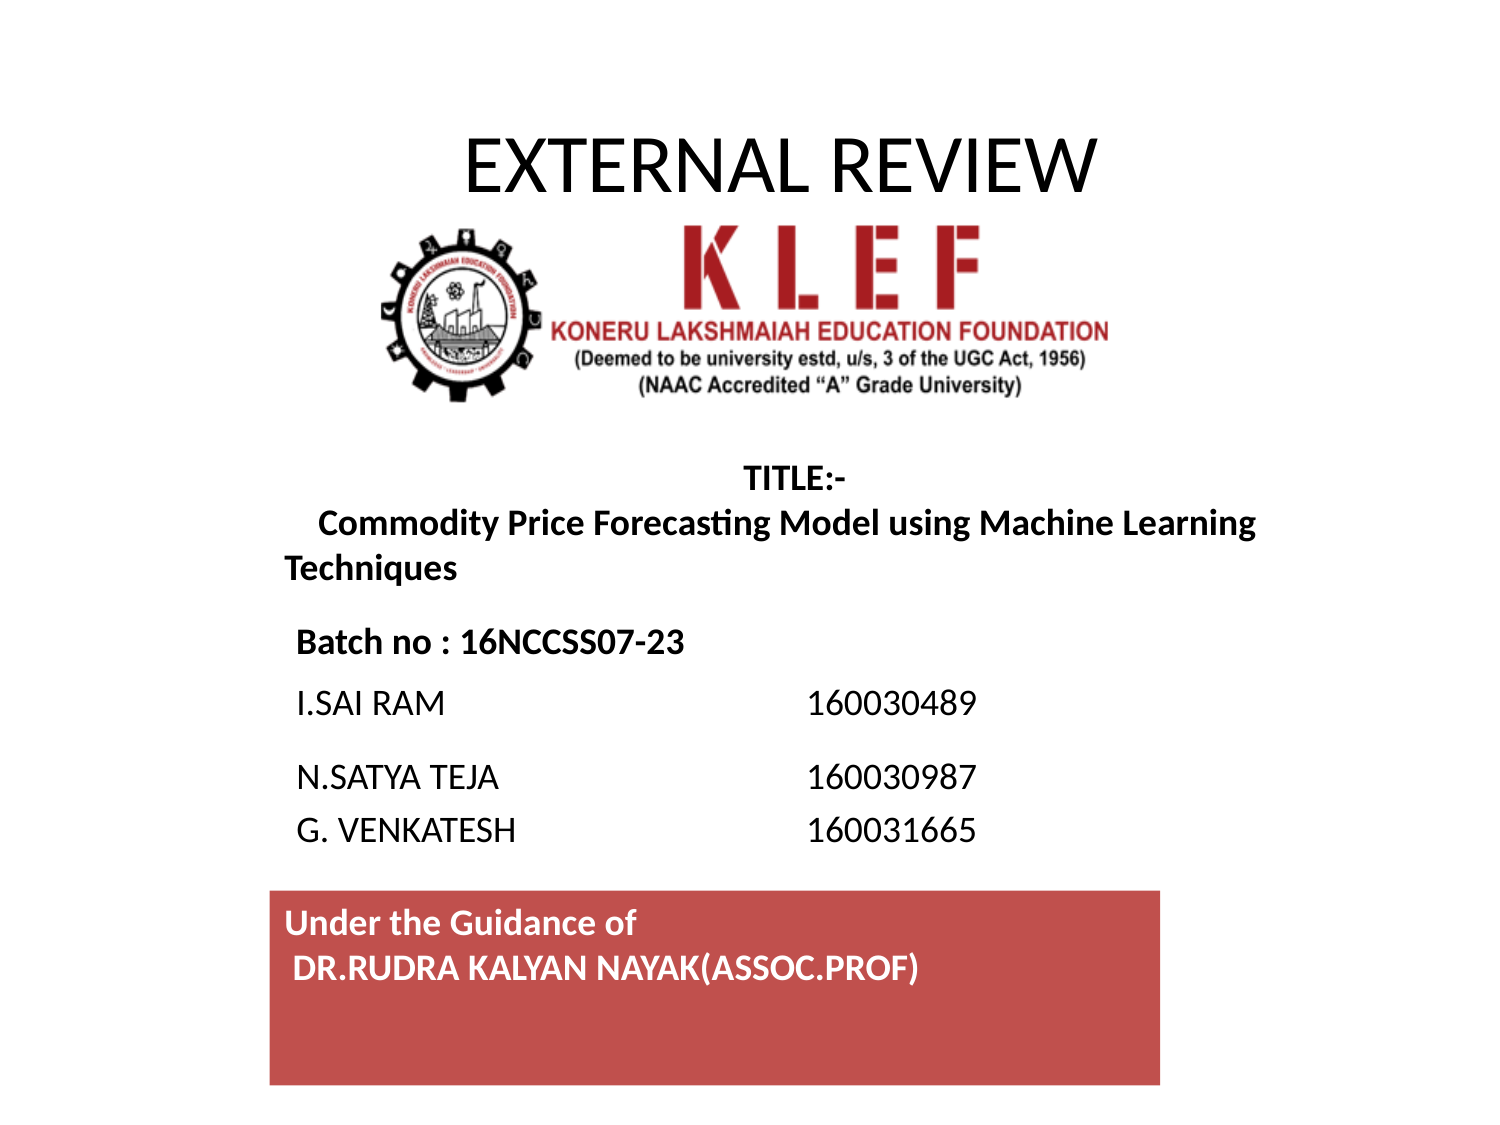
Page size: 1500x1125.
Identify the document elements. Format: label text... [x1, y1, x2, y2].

table_cell N.SATYA TEJA [282, 756, 790, 806]
text_box TITLE:- Commodity Price Forecasting Model using Machine Learning Techniques [269, 445, 1360, 595]
table_cell 160031665 [792, 808, 1300, 859]
table_cell 160030987 [792, 756, 1300, 806]
table_header 160030489 [792, 681, 1300, 751]
text_box Under the Guidance of DR.RUDRA KALYAN NAYAK(ASSOC.PROF) [269, 890, 1161, 1086]
table_cell G. VENKATESH [282, 808, 790, 859]
title EXTERNAL REVIEW [35, 35, 1465, 277]
table_header I.SAI RAM [282, 681, 790, 751]
text_box Batch no : 16NCCSS07-23 [281, 609, 1055, 670]
picture [374, 210, 1126, 423]
